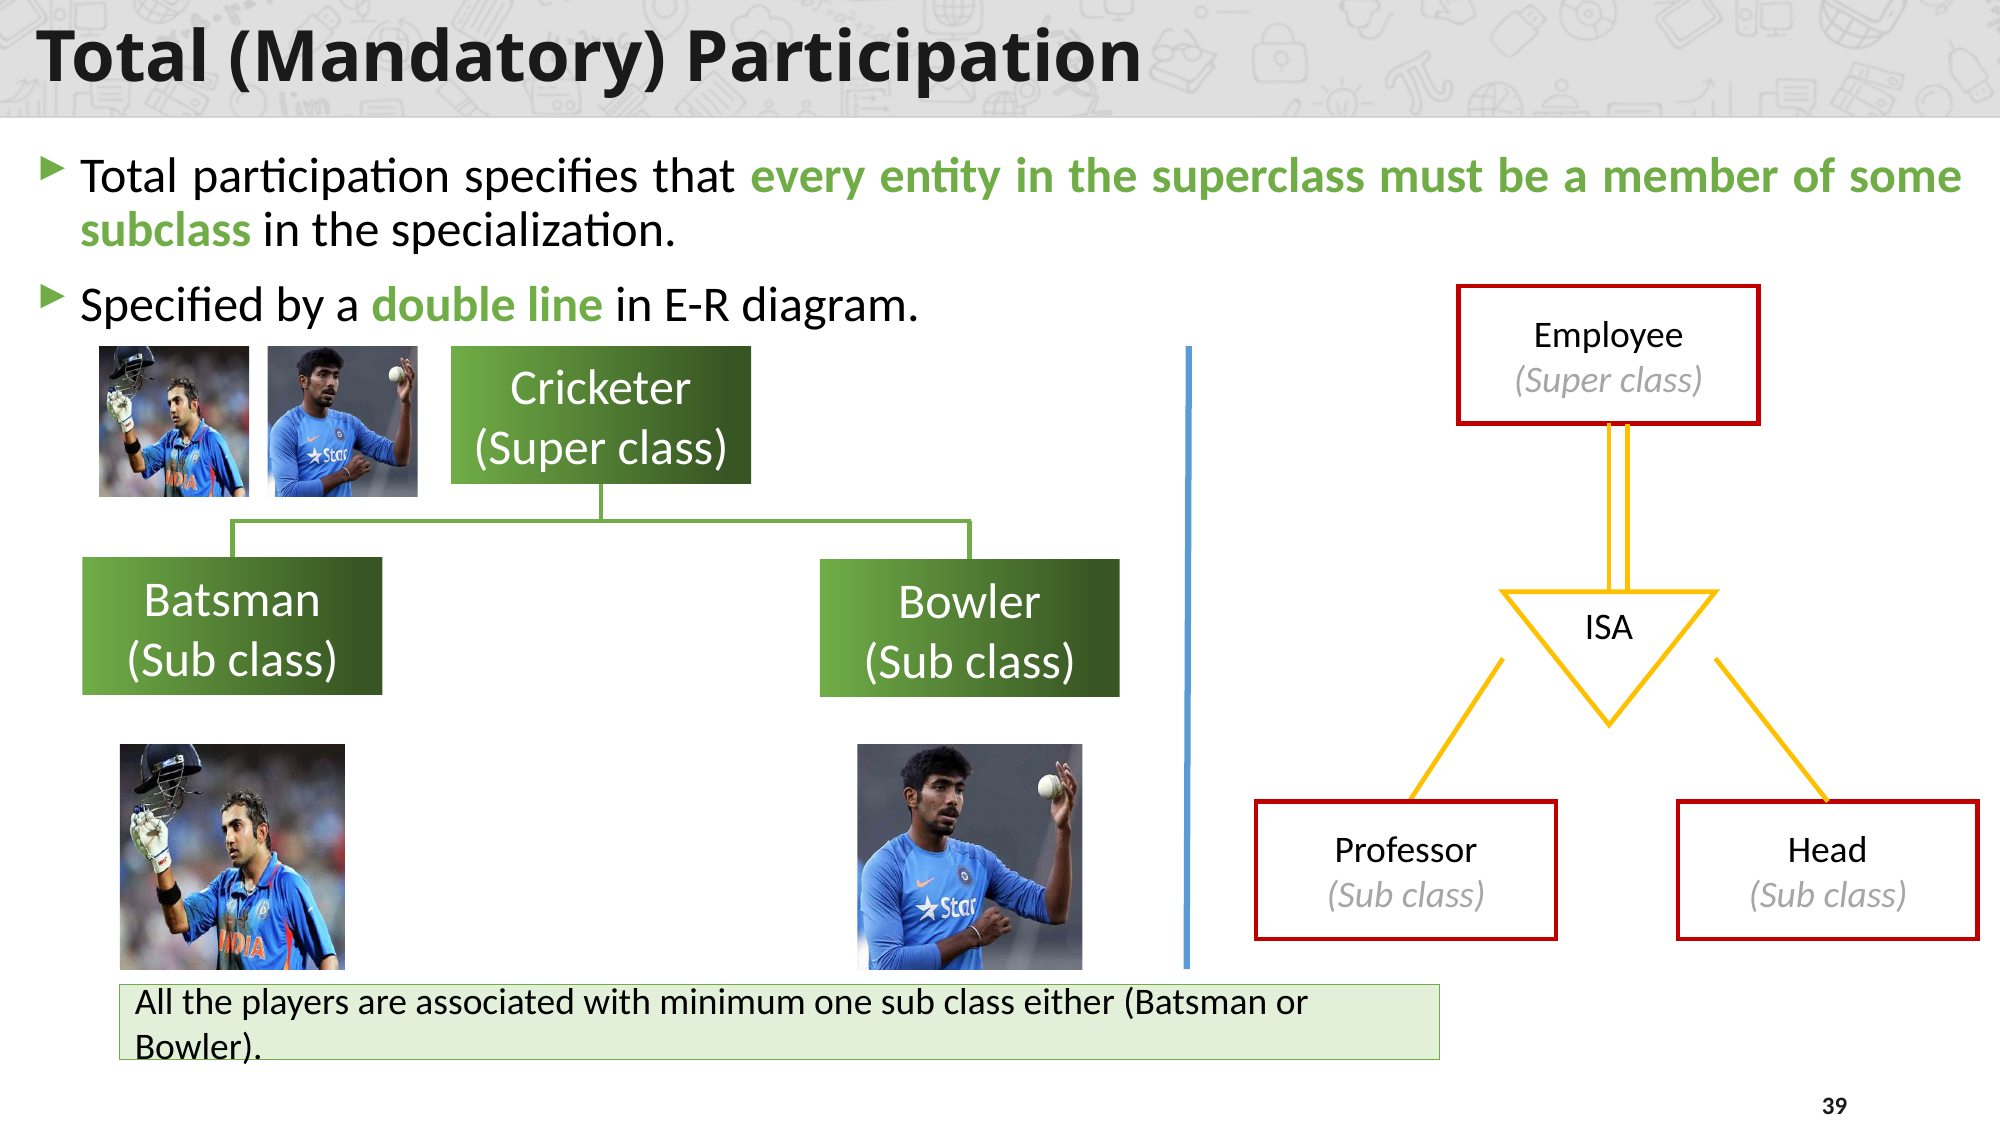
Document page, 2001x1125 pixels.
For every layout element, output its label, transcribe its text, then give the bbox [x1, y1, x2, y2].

text_box Cricketer (Super class) [451, 346, 752, 484]
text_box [1409, 658, 1557, 802]
title Total (Mandatory) Participation [0, 0, 2000, 117]
picture [99, 346, 250, 497]
text_box Head (Sub class) [1677, 800, 1979, 940]
list Total participation specifies that every entity in the superclass must be a member of some subclass in the specialization. Specified by a double line in E-R diagram. [21, 141, 1979, 1059]
text_box All the players are associated with minimum one sub class either (Batsman or Bowler). [119, 984, 1440, 1060]
picture [857, 744, 1083, 970]
picture [267, 346, 418, 497]
picture [119, 744, 345, 970]
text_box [1662, 658, 1828, 802]
text_box Employee (Super class) [1458, 285, 1760, 424]
text_box Professor (Sub class) [1255, 800, 1557, 940]
text_box Batsman (Sub class) [82, 557, 383, 695]
text_box Bowler (Sub class) [819, 559, 1120, 697]
text_box ISA [1500, 590, 1718, 727]
